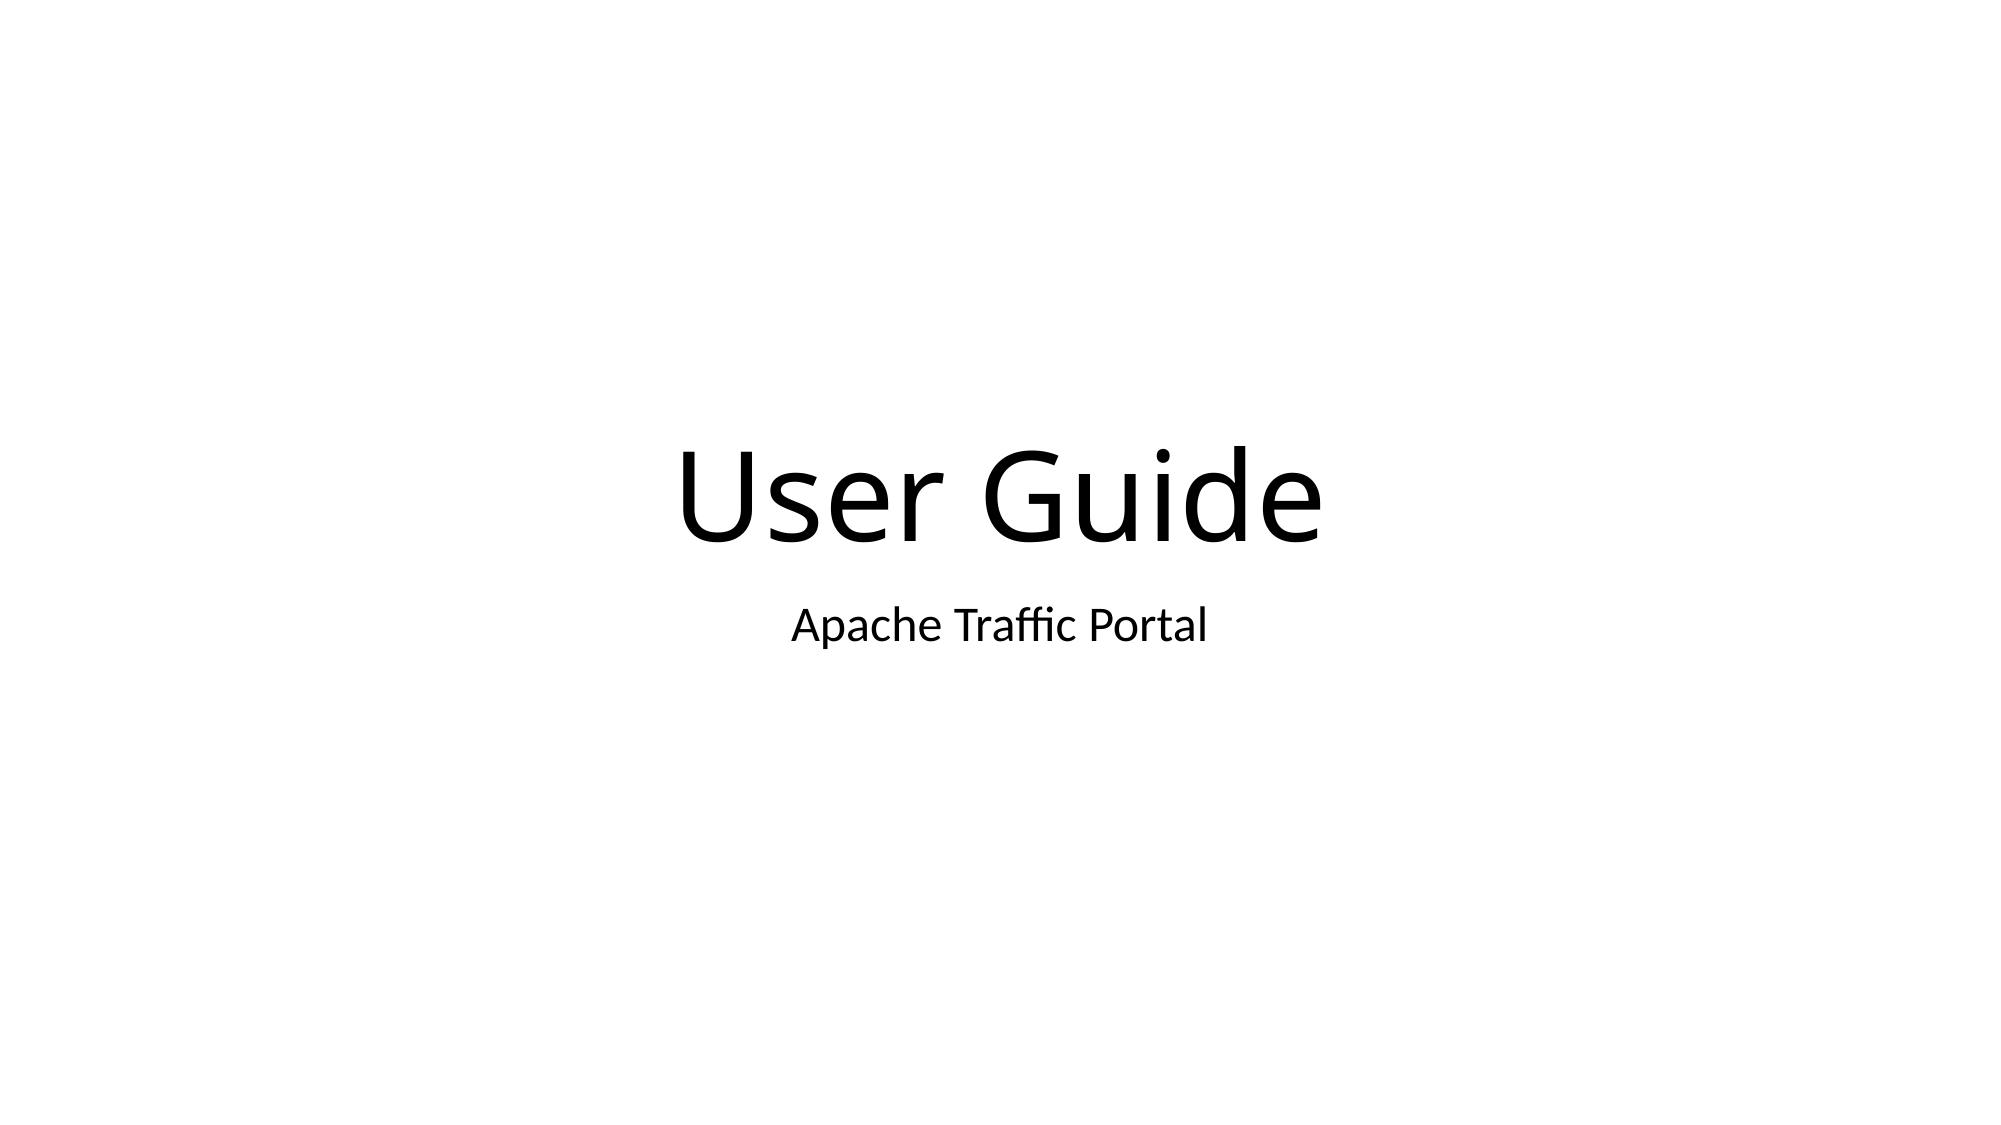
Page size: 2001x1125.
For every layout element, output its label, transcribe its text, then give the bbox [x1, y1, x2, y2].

subtitle Apache Traffic Portal [249, 590, 1750, 863]
title User Guide [249, 184, 1750, 576]
